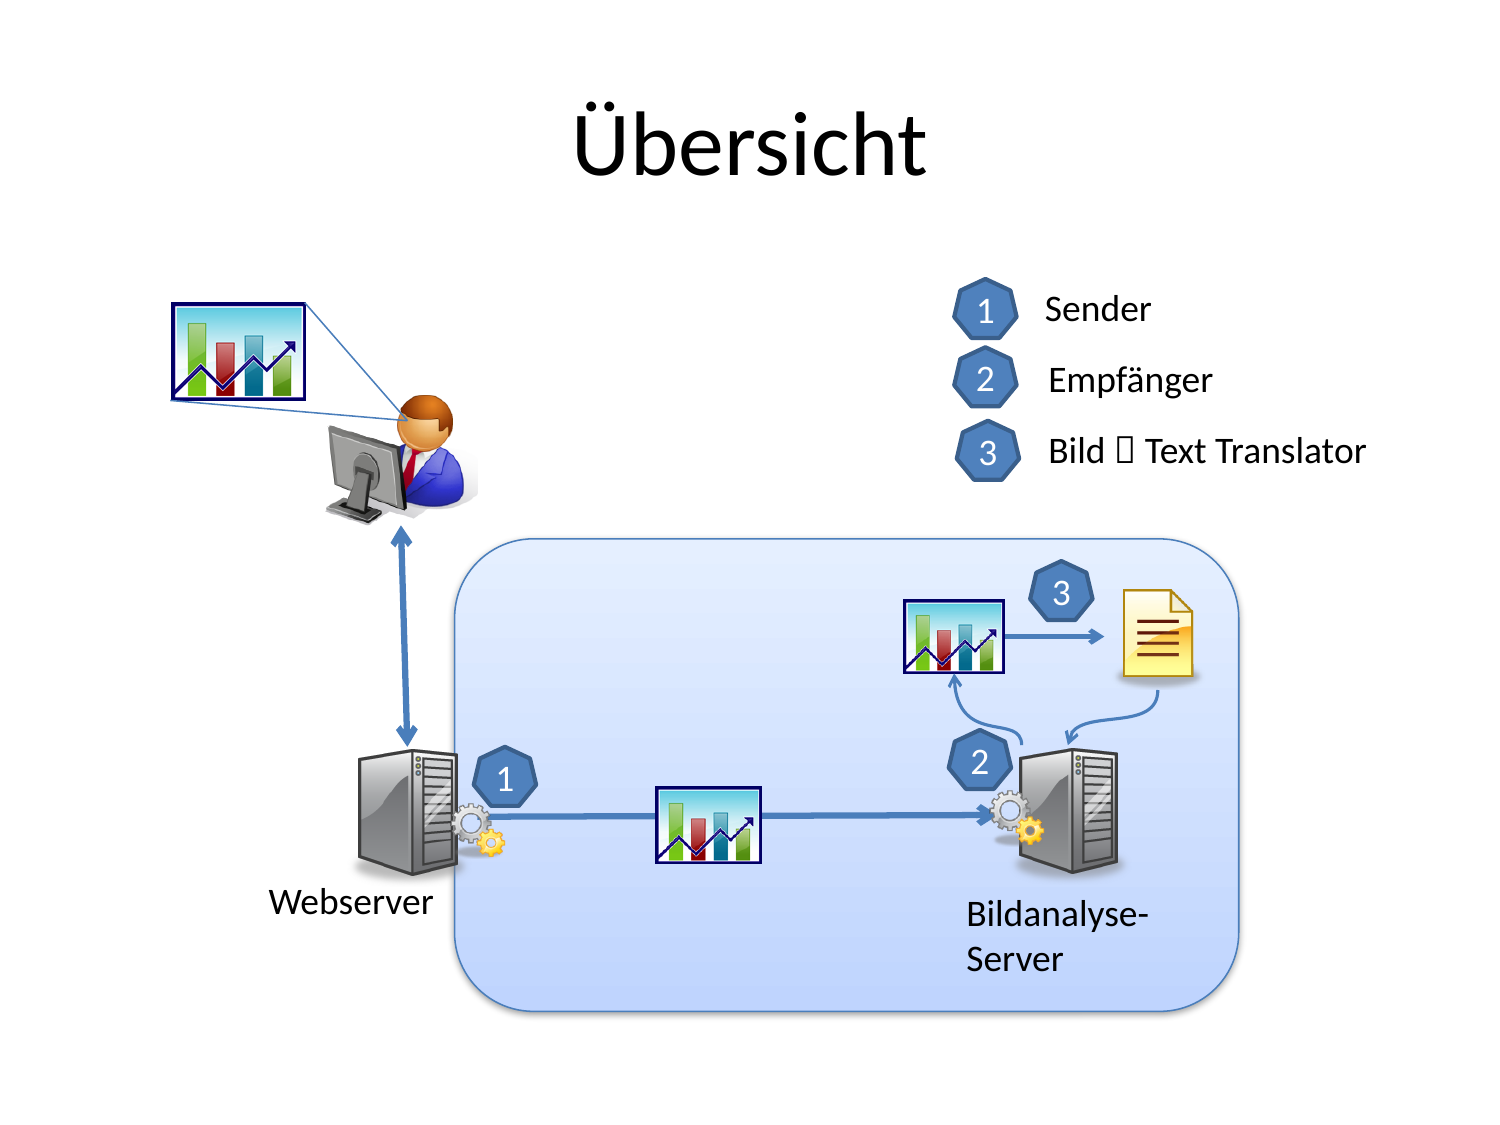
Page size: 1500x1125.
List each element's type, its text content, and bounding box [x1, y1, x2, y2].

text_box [951, 675, 1024, 744]
picture [987, 744, 1139, 886]
text_box Empfänger [1033, 347, 1254, 407]
picture [1104, 582, 1212, 691]
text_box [1084, 672, 1141, 763]
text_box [169, 400, 408, 421]
text_box 2 [946, 750, 992, 792]
picture [324, 372, 478, 526]
text_box Webserver [253, 869, 474, 930]
text_box [453, 538, 1240, 1013]
picture [337, 746, 507, 887]
text_box Sender [1030, 277, 1251, 337]
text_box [304, 302, 408, 399]
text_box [400, 525, 408, 748]
text_box 3 [954, 418, 1022, 482]
text_box 3 [1028, 559, 1095, 623]
title Übersicht [75, 45, 1425, 233]
picture [655, 786, 762, 865]
picture [903, 599, 1006, 674]
text_box 1 [952, 277, 1019, 341]
picture [170, 302, 304, 400]
text_box 2 [952, 345, 1019, 409]
text_box Bildanalyse- Server [951, 881, 1187, 987]
text_box 1 [482, 744, 539, 808]
text_box Bild  Text Translator [1033, 418, 1471, 479]
